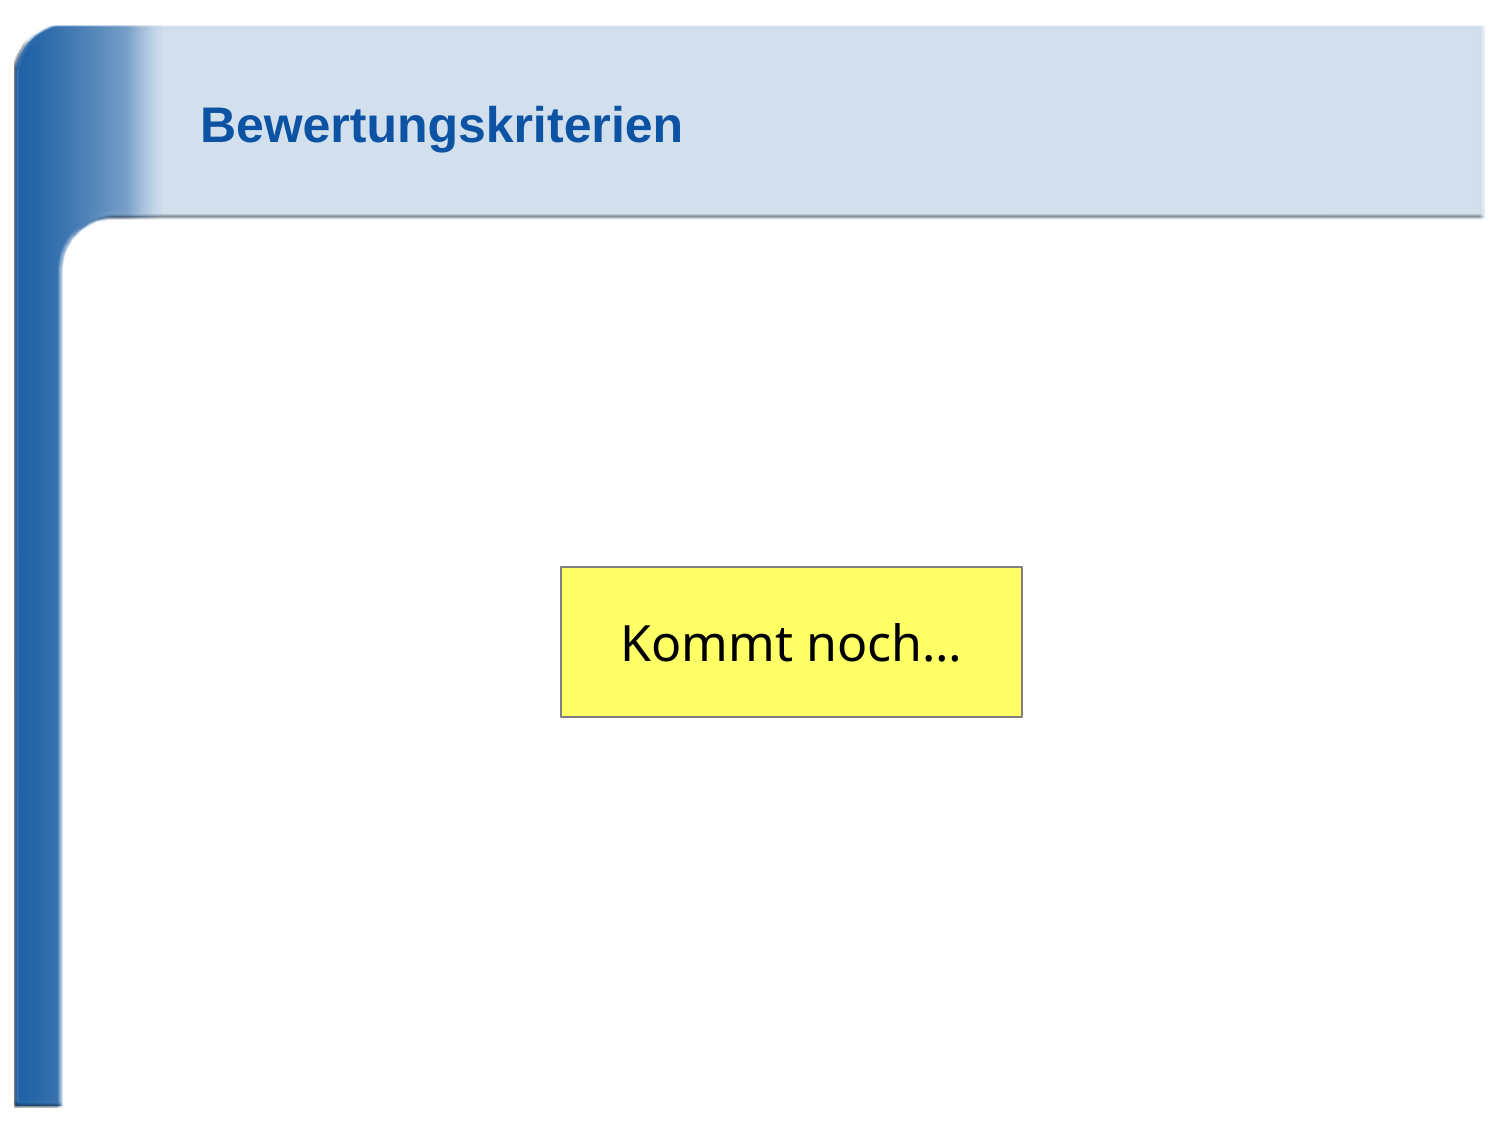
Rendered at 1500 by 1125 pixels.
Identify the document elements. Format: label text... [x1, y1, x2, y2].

text_box Kommt noch… [561, 566, 1022, 717]
picture [14, 24, 1487, 1108]
title Bewertungskriterien [200, 50, 1475, 200]
